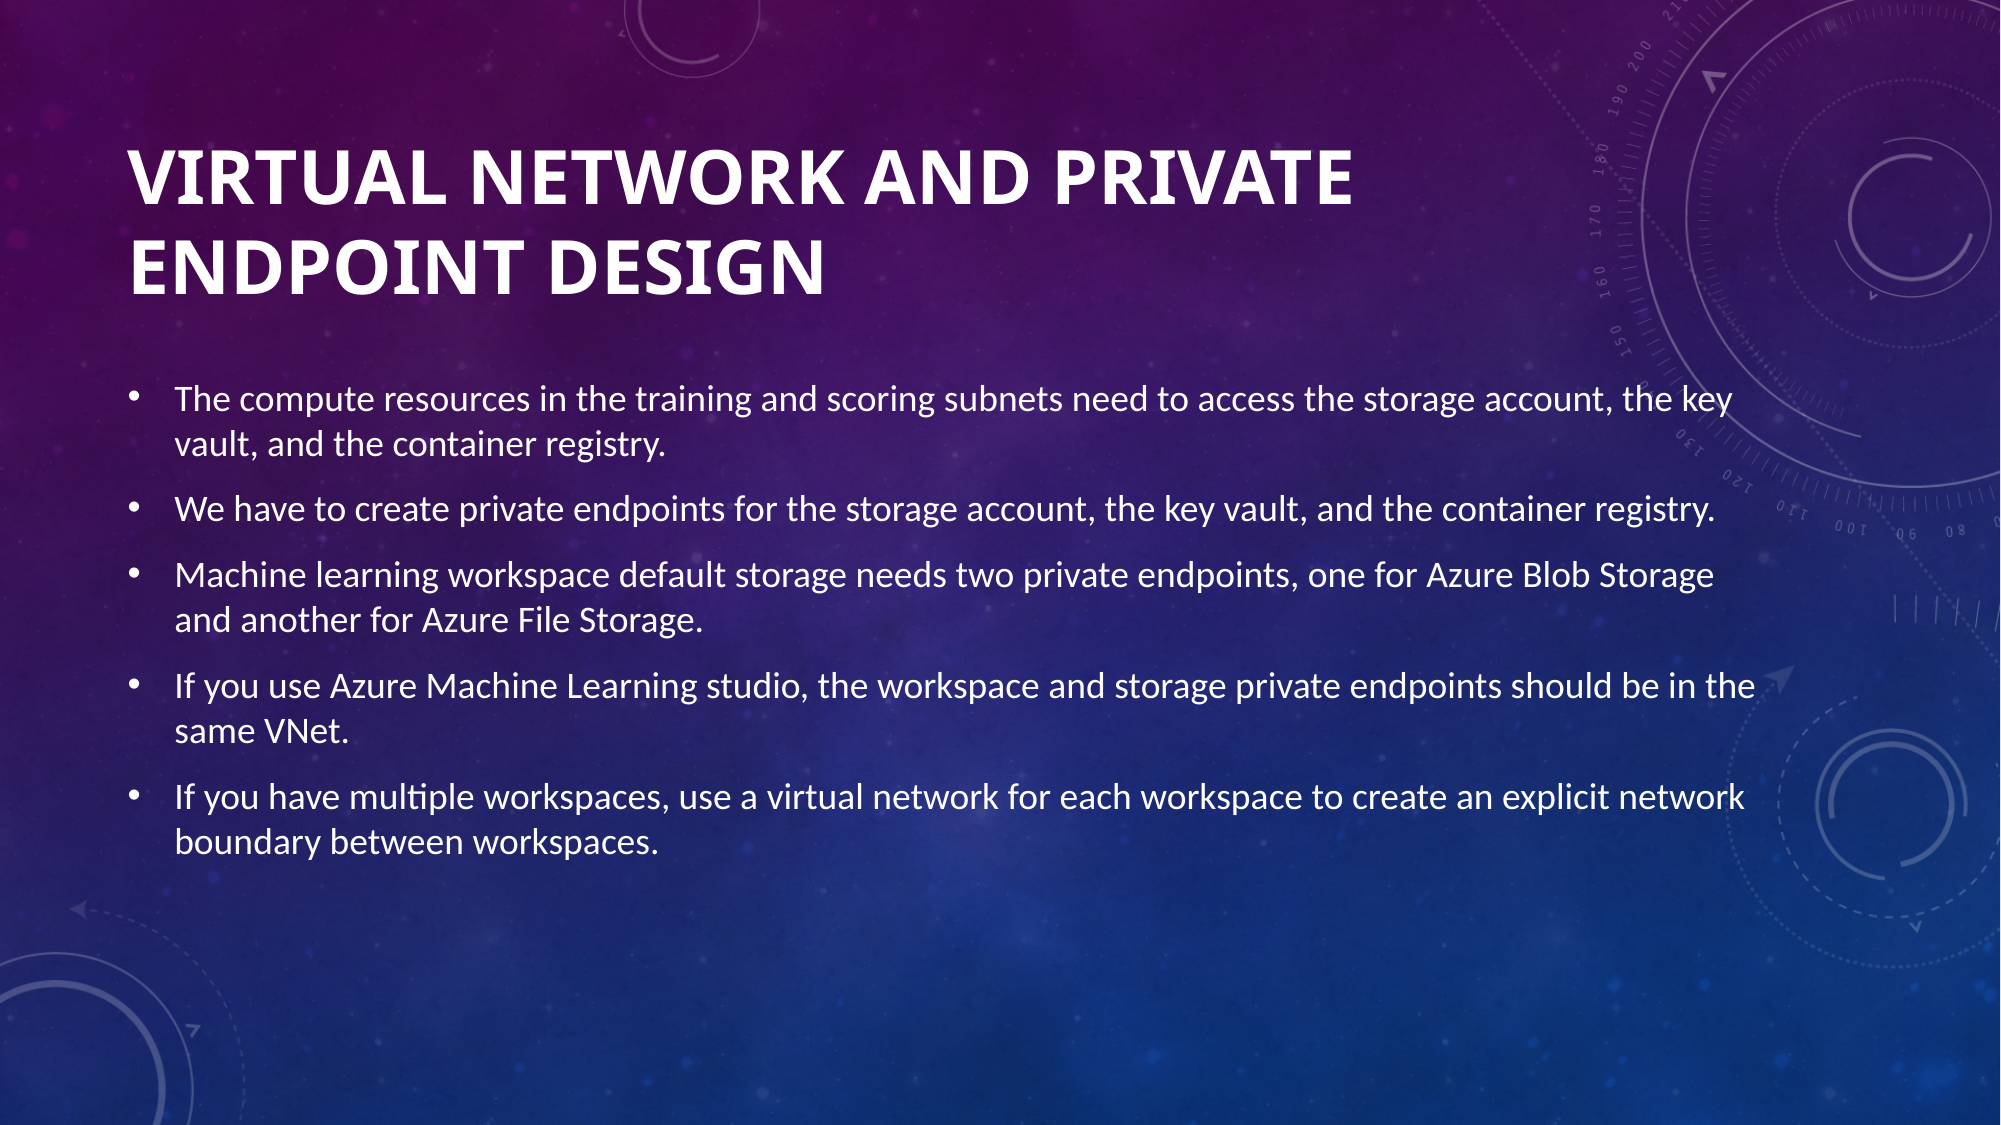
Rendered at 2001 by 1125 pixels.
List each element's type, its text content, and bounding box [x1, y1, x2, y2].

picture [0, 0, 2001, 1125]
title Virtual network and private endpoint design [112, 99, 1775, 339]
list The compute resources in the training and scoring subnets need to access the storage account, the key vault, and the container registry. We have to create private endpoints for the storage account, the key vault, and the container registry. Machine learning workspace default storage needs two private endpoints, one for Azure Blob Storage and another for Azure File Storage. If you use Azure Machine Learning studio, the workspace and storage private endpoints should be in the same VNet. If you have multiple workspaces, use a virtual network for each workspace to create an explicit network boundary between workspaces. [112, 351, 1775, 950]
